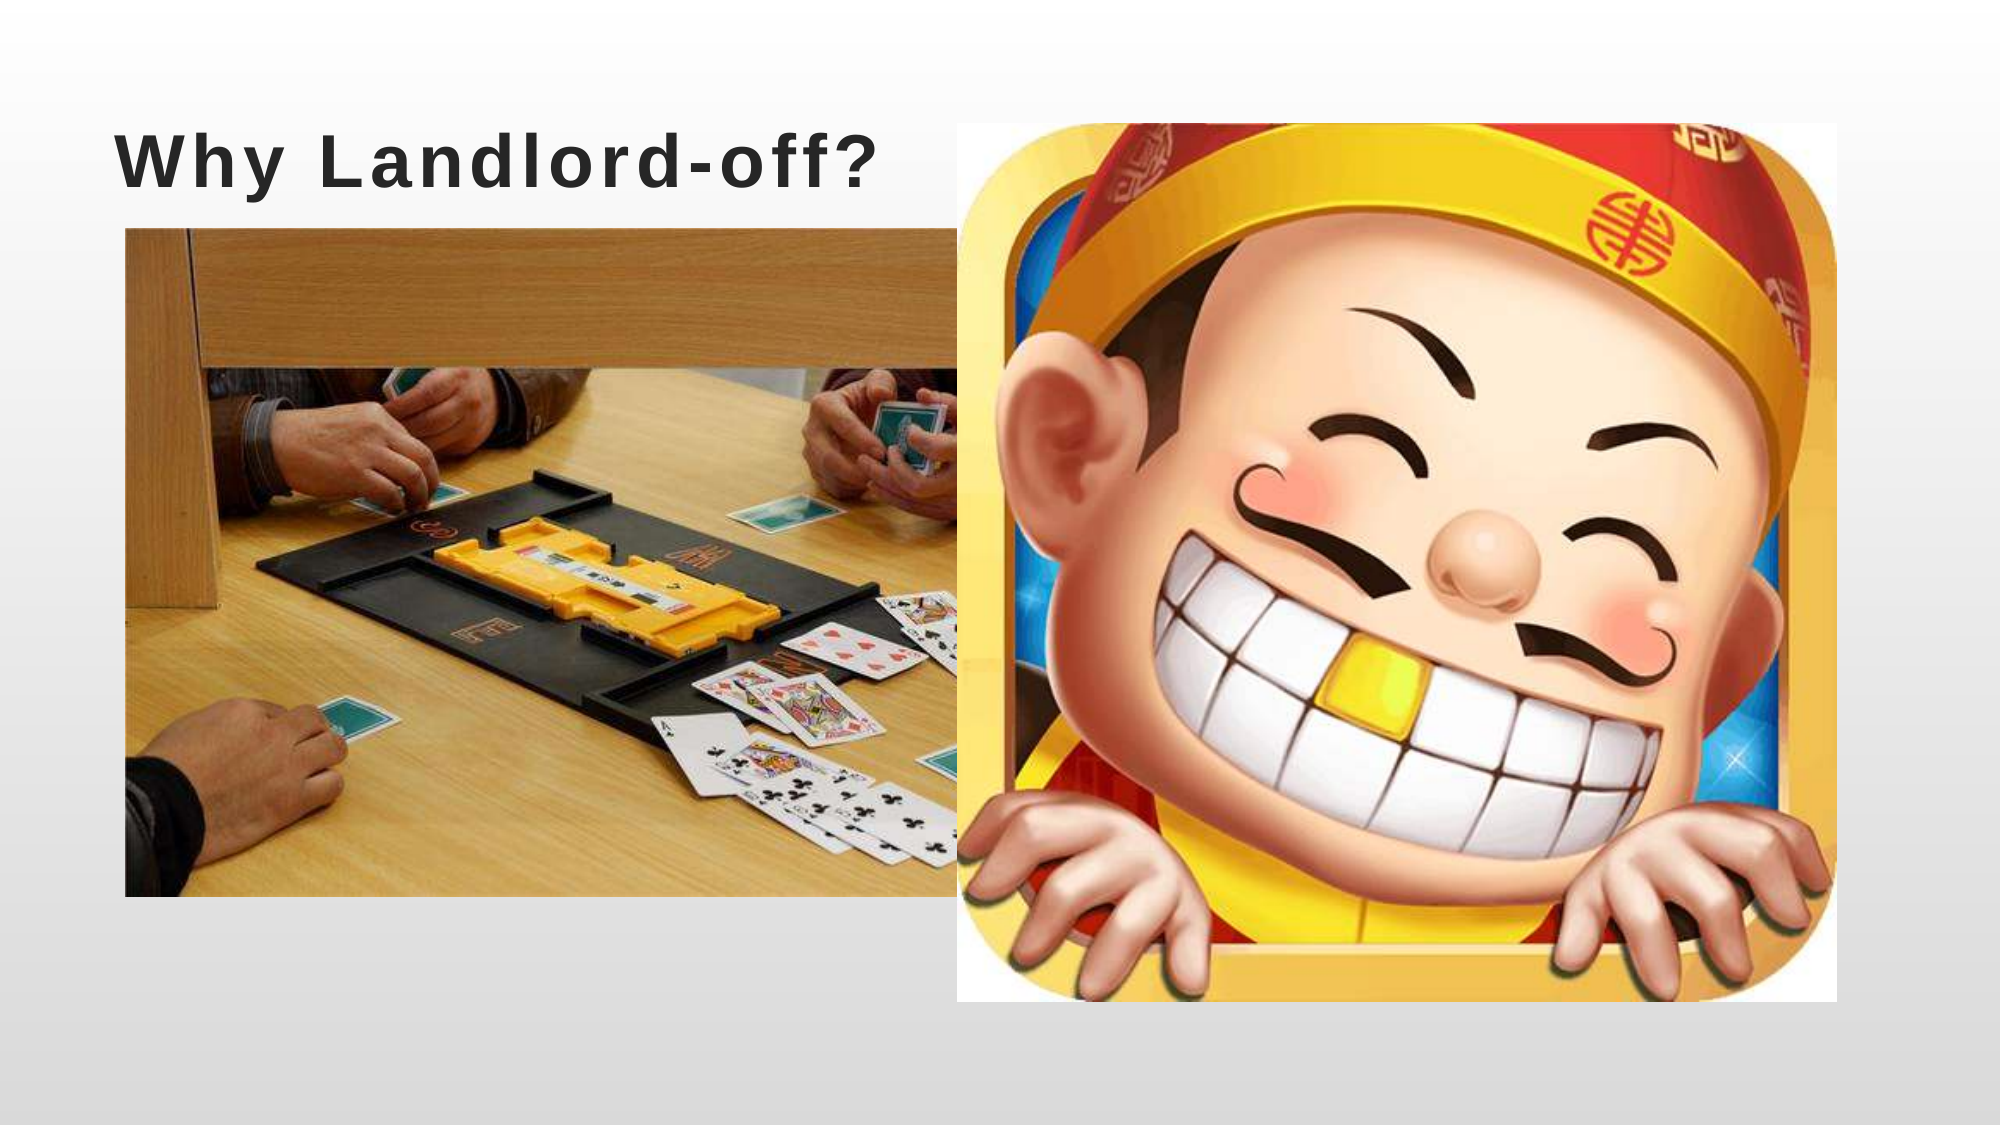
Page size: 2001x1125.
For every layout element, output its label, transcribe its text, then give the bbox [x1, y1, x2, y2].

title Why Landlord-off? [99, 99, 1900, 216]
picture [125, 123, 1837, 1003]
